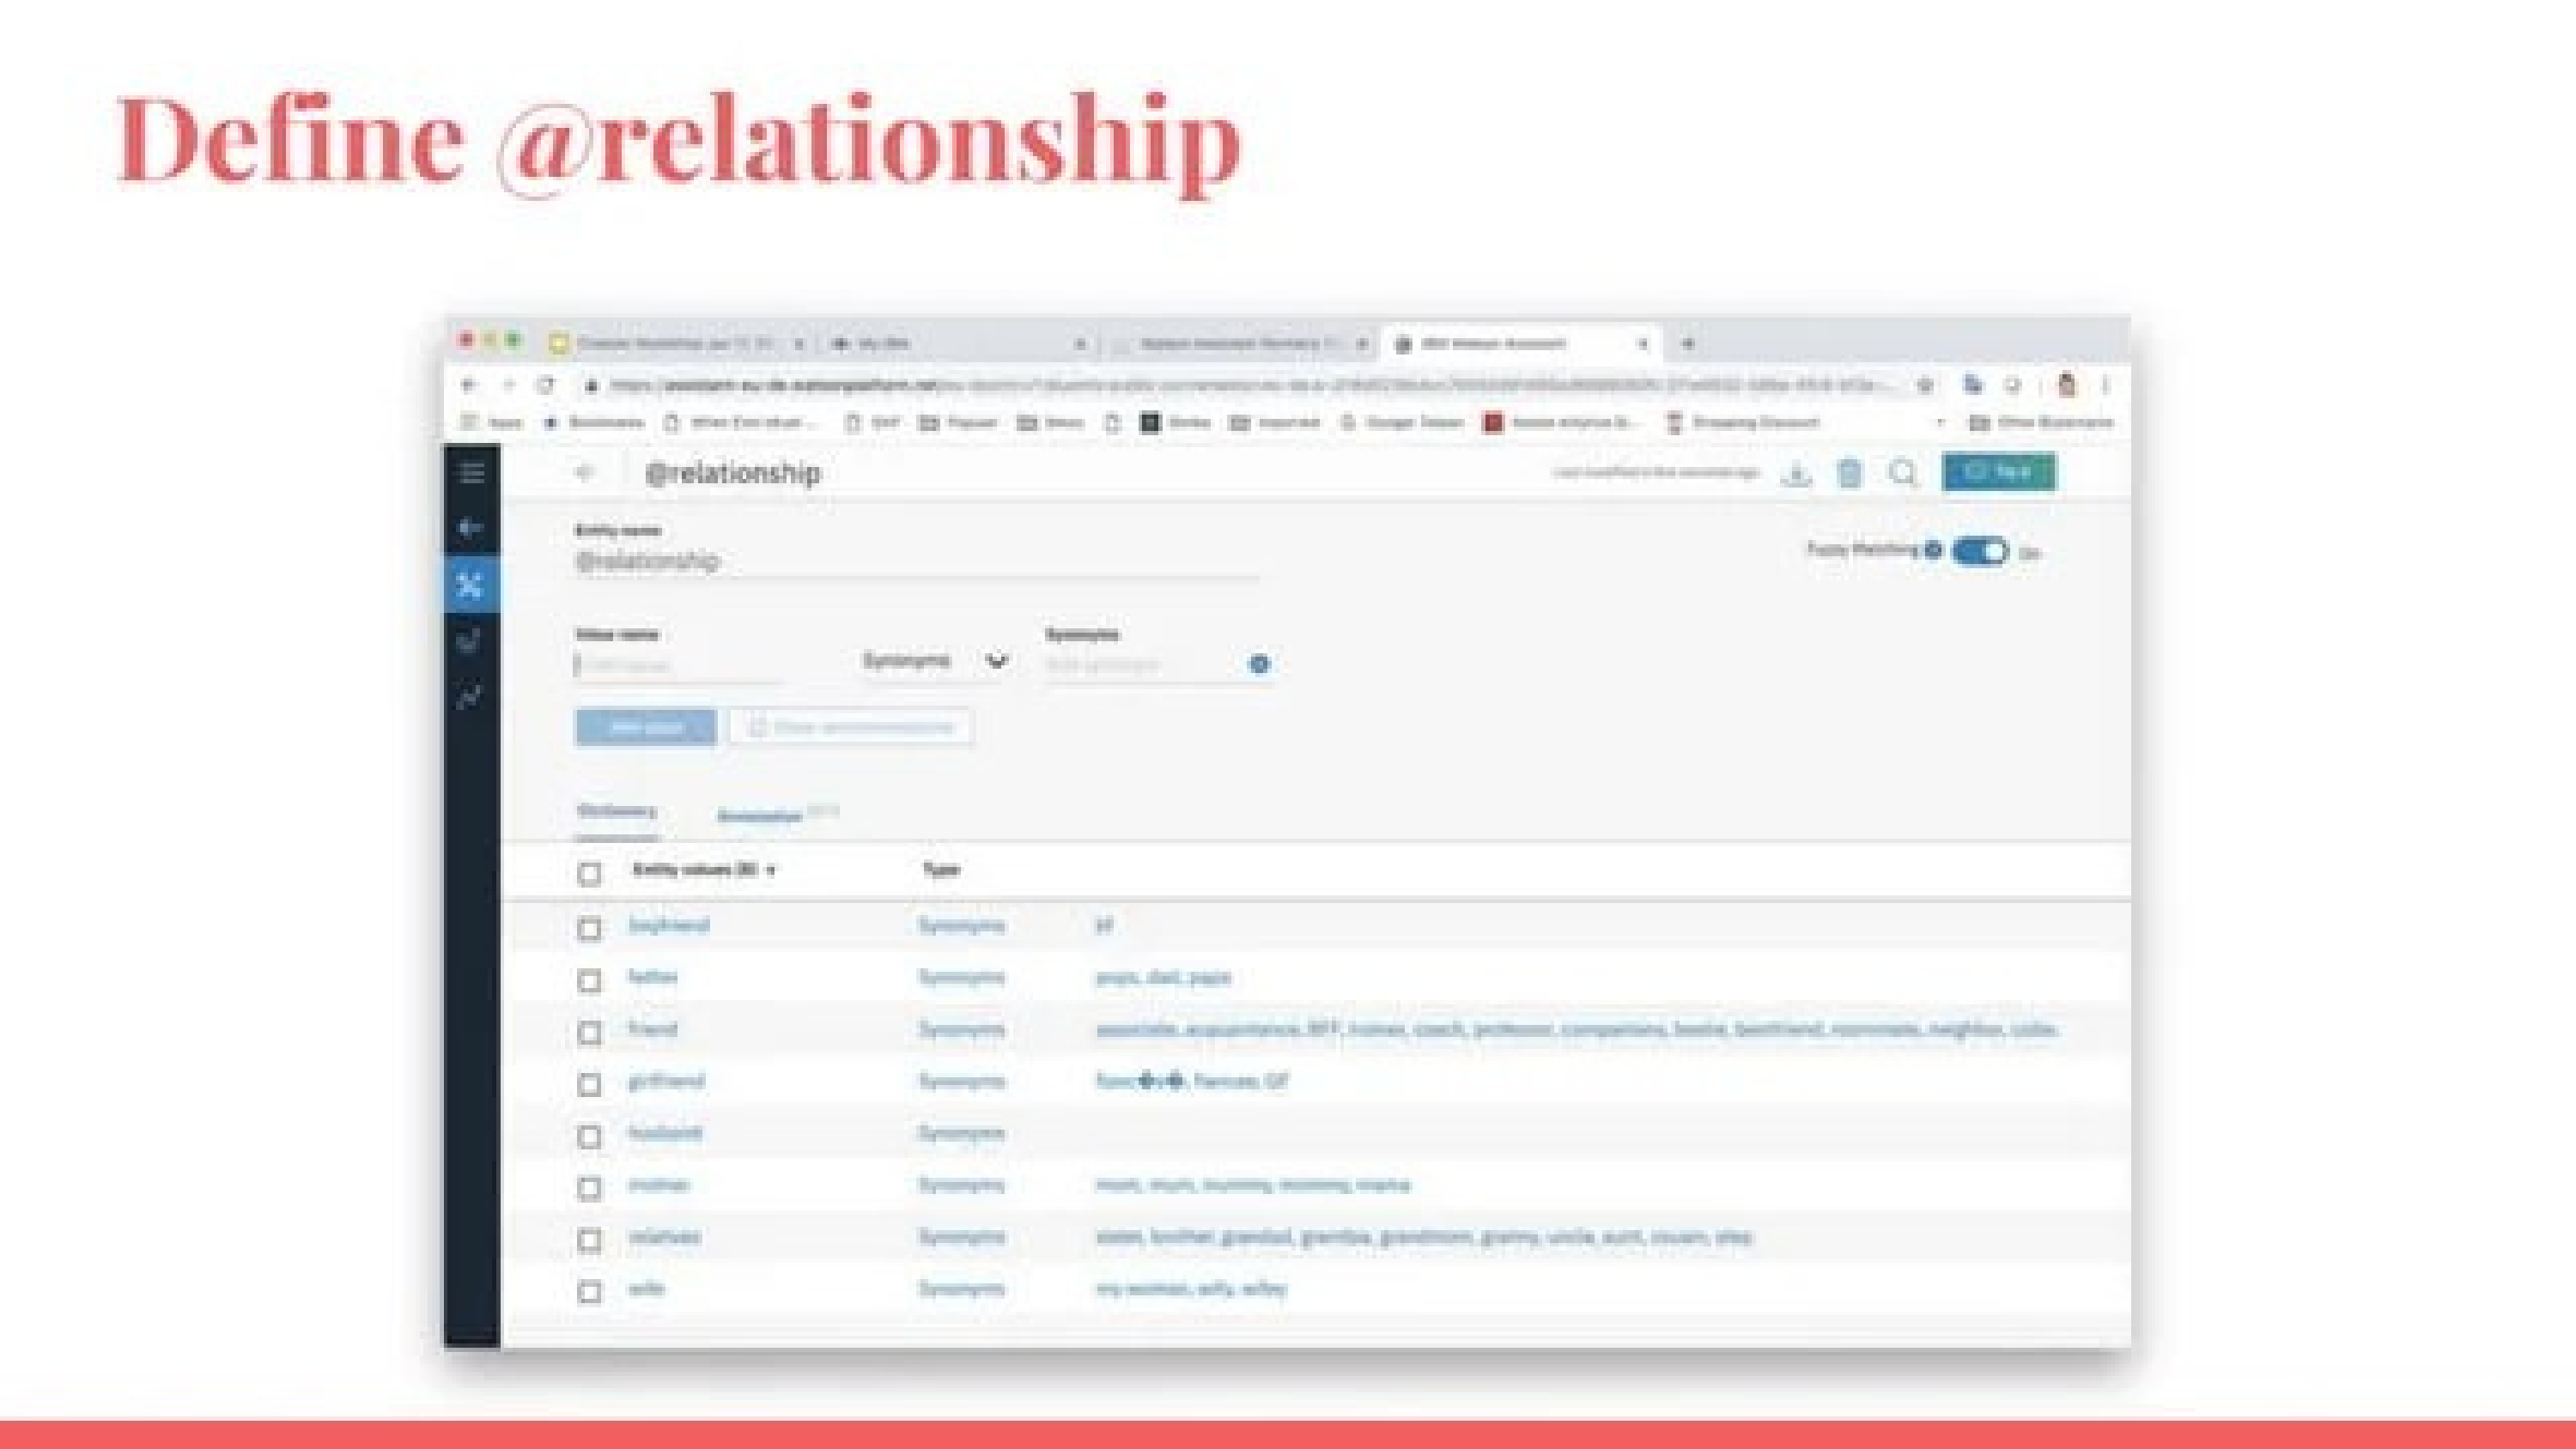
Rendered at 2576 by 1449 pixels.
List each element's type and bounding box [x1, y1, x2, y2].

text_box [0, 0, 2576, 1449]
